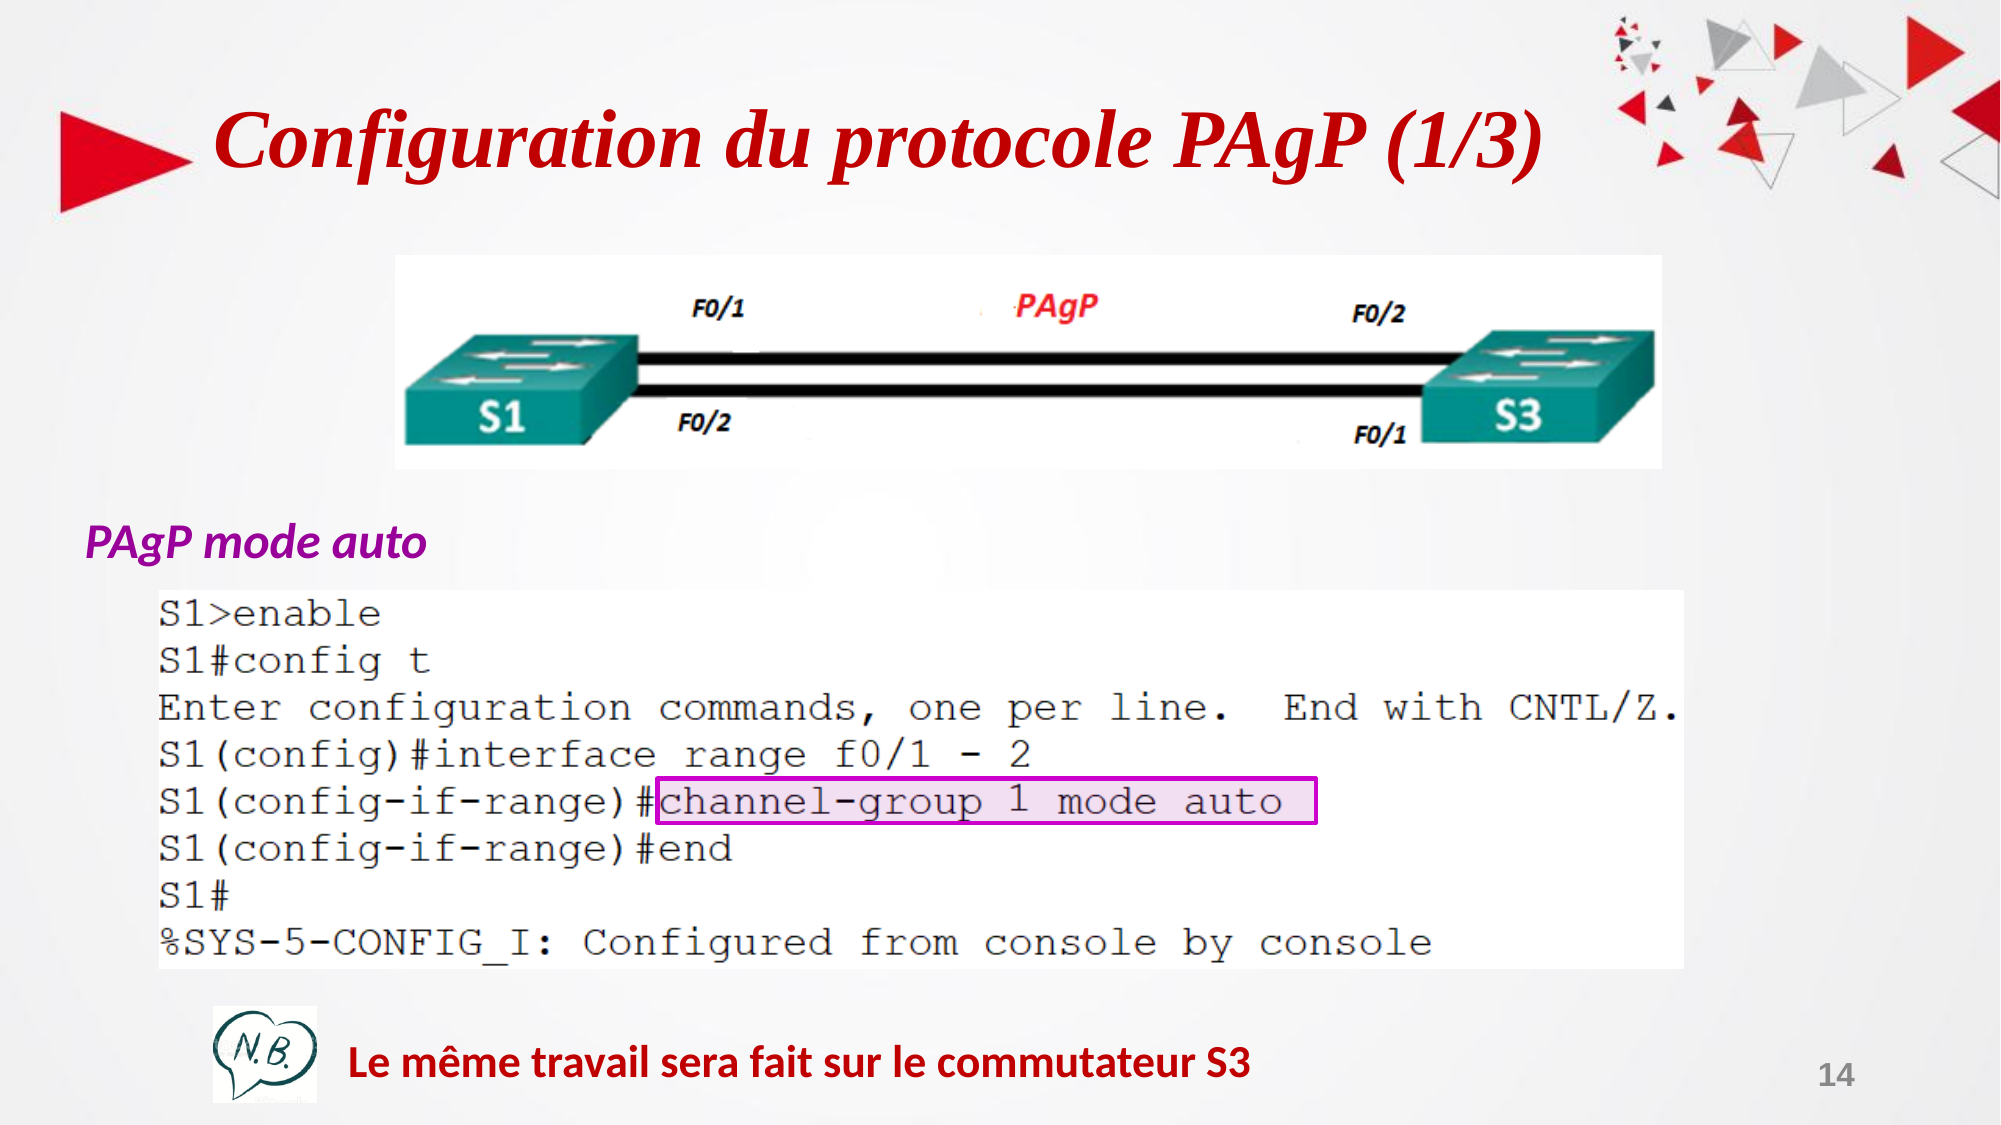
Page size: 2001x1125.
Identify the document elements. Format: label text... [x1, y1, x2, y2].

slide_number ‹#› [1805, 738, 1863, 1125]
text_box PAgP mode auto [70, 500, 671, 576]
text_box Le même travail sera fait sur le commutateur S3 [333, 1024, 1755, 1095]
text_box Configuration du protocole PAgP (1/3) [211, 127, 1937, 177]
picture [0, 0, 2001, 1125]
